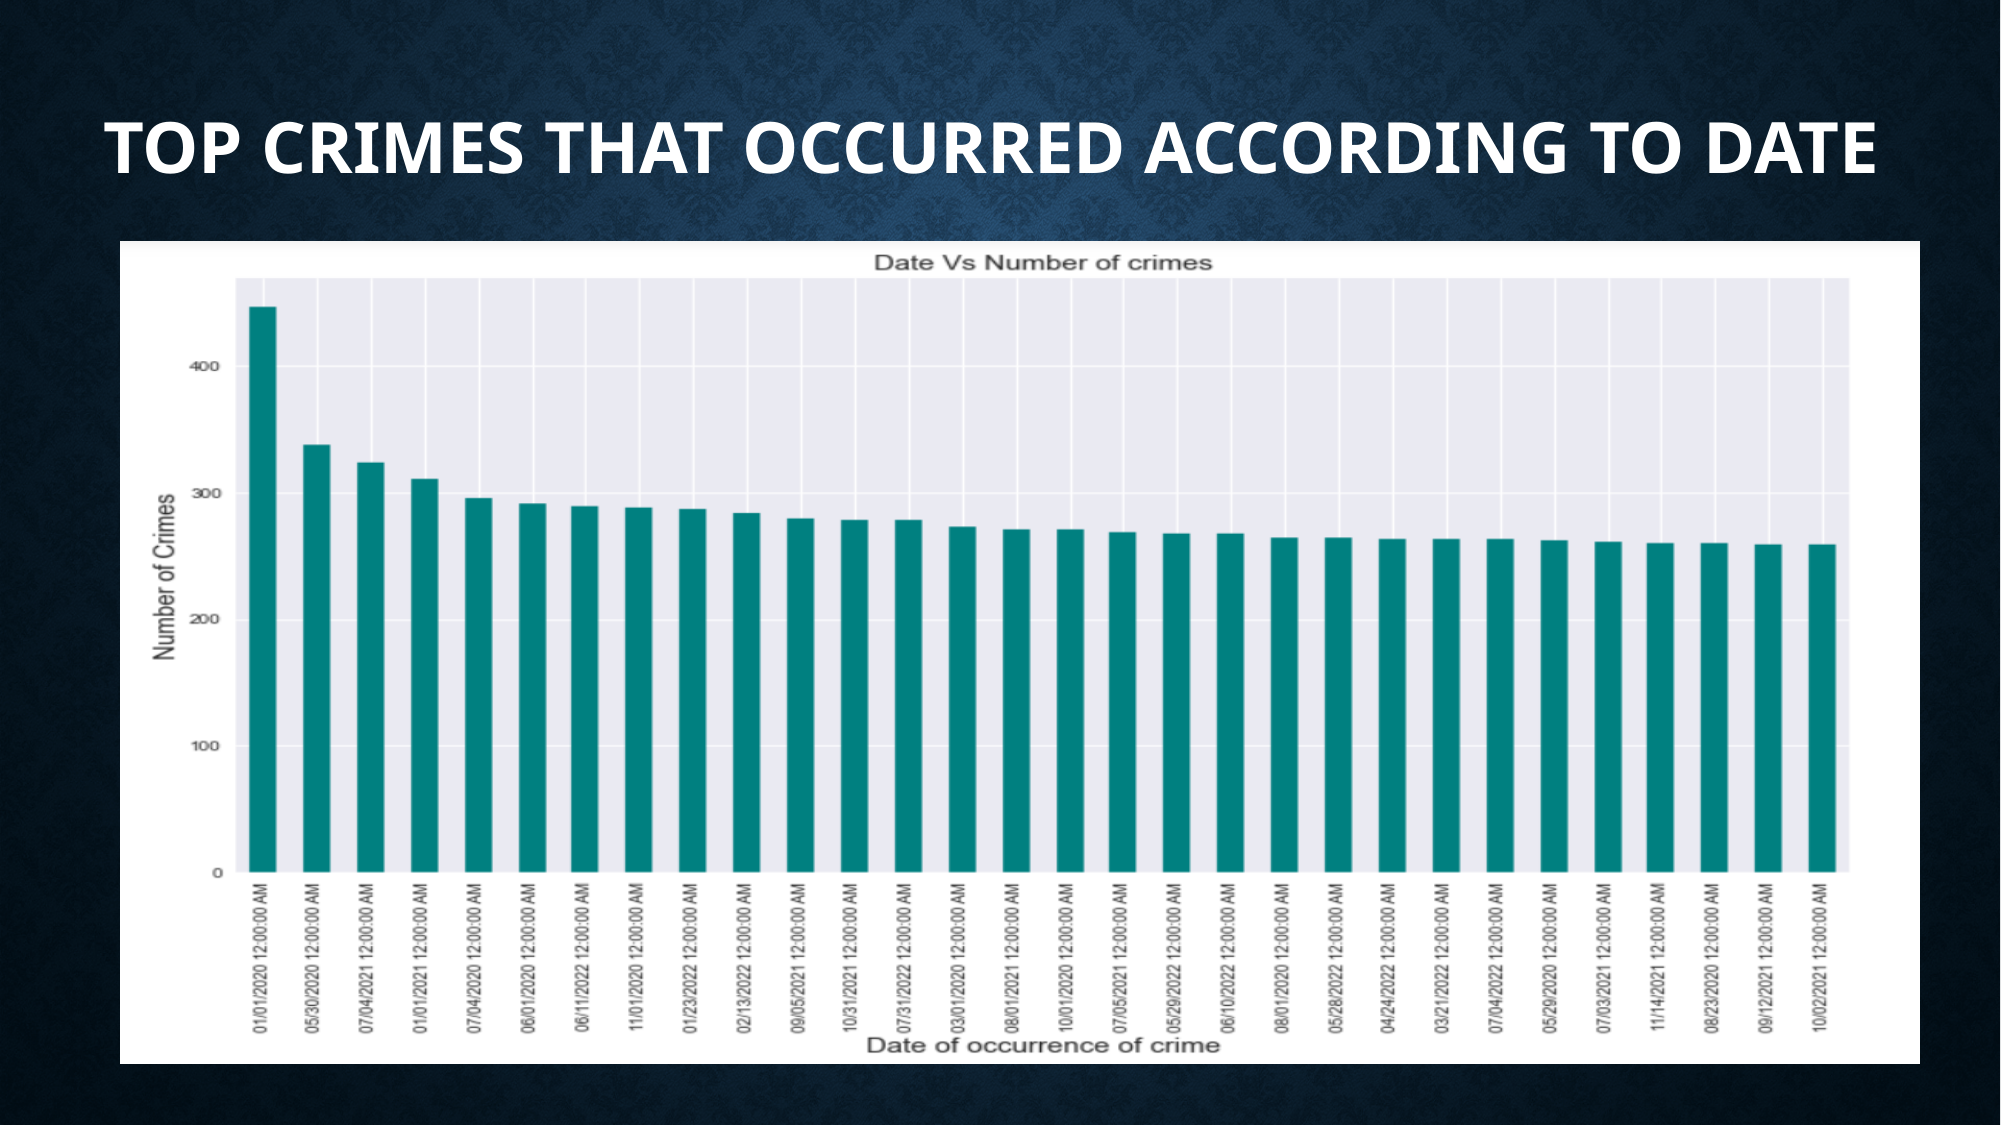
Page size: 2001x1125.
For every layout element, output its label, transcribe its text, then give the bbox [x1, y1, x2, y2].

title Top Crimes that occurred according to date [33, 99, 1969, 202]
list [119, 241, 1921, 1064]
